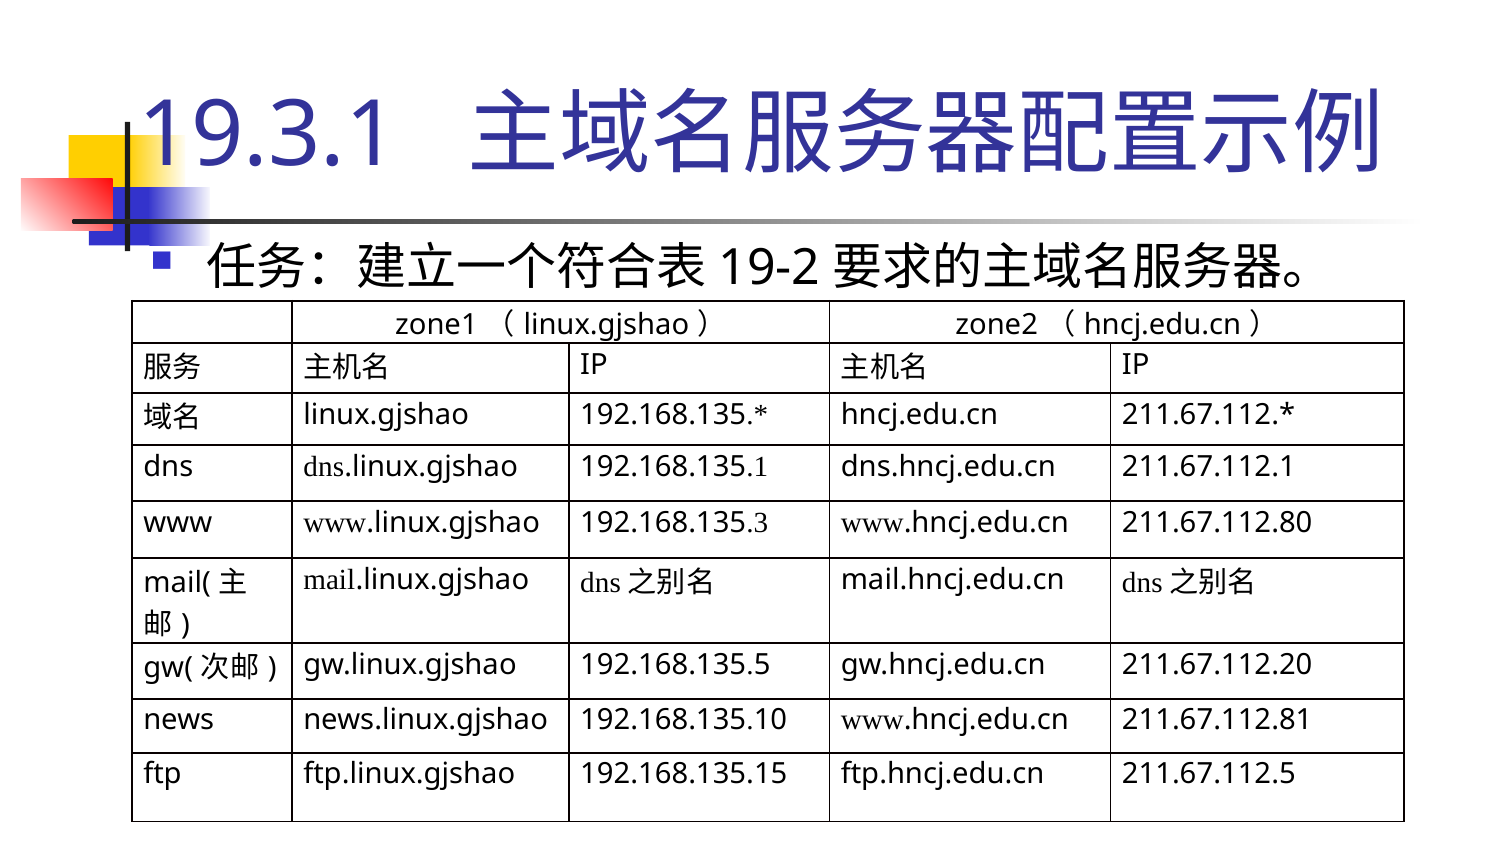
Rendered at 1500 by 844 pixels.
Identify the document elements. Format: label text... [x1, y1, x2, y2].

table_cell dns [133, 446, 291, 500]
table_cell IP [570, 344, 829, 392]
table_cell mail.hncj.edu.cn [830, 559, 1110, 642]
table_cell ftp [133, 754, 291, 821]
table_cell ftp.linux.gjshao [293, 754, 568, 821]
list 任务：建立一个符合表19-2要求的主域名服务器。 [135, 226, 1470, 768]
title 19.3.1 主域名服务器配置示例 [123, 49, 1462, 192]
table_cell 211.67.112.81 [1111, 700, 1403, 752]
table_cell dns.hncj.edu.cn [830, 446, 1110, 500]
table_cell 192.168.135.* [570, 394, 829, 444]
table_cell hncj.edu.cn [830, 394, 1110, 444]
table_cell IP [1111, 344, 1403, 392]
table_cell 192.168.135.10 [570, 700, 829, 752]
table_cell gw(次邮) [133, 644, 291, 698]
table_cell dns之别名 [570, 559, 829, 642]
table_cell gw.linux.gjshao [293, 644, 568, 698]
table_cell 服务 [133, 344, 291, 392]
table_cell 主机名 [293, 344, 568, 392]
table_cell linux.gjshao [293, 394, 568, 444]
table_cell news.linux.gjshao [293, 700, 568, 752]
table_cell mail.linux.gjshao [293, 559, 568, 642]
table_cell 主机名 [830, 344, 1110, 392]
table_header zone2（hncj.edu.cn） [830, 302, 1403, 342]
table_cell www [133, 502, 291, 557]
table_cell dns之别名 [1111, 559, 1403, 642]
table_cell www.hncj.edu.cn [830, 502, 1110, 557]
table_cell mail(主邮) [133, 559, 291, 642]
table_cell 192.168.135.3 [570, 502, 829, 557]
table_cell 211.67.112.80 [1111, 502, 1403, 557]
table_cell 211.67.112.20 [1111, 644, 1403, 698]
table_cell www.linux.gjshao [293, 502, 568, 557]
table_cell 192.168.135.5 [570, 644, 829, 698]
table_cell 211.67.112.* [1111, 394, 1403, 444]
table_cell dns.linux.gjshao [293, 446, 568, 500]
table_cell 211.67.112.5 [1111, 754, 1403, 821]
table_header zone1（linux.gjshao） [293, 302, 829, 342]
table_cell 域名 [133, 394, 291, 444]
table_cell 211.67.112.1 [1111, 446, 1403, 500]
table_cell 192.168.135.1 [570, 446, 829, 500]
table_cell gw.hncj.edu.cn [830, 644, 1110, 698]
table_cell www.hncj.edu.cn [830, 700, 1110, 752]
table_cell ftp.hncj.edu.cn [830, 754, 1110, 821]
table_cell 192.168.135.15 [570, 754, 829, 821]
table_cell news [133, 700, 291, 752]
table_header [133, 302, 291, 342]
